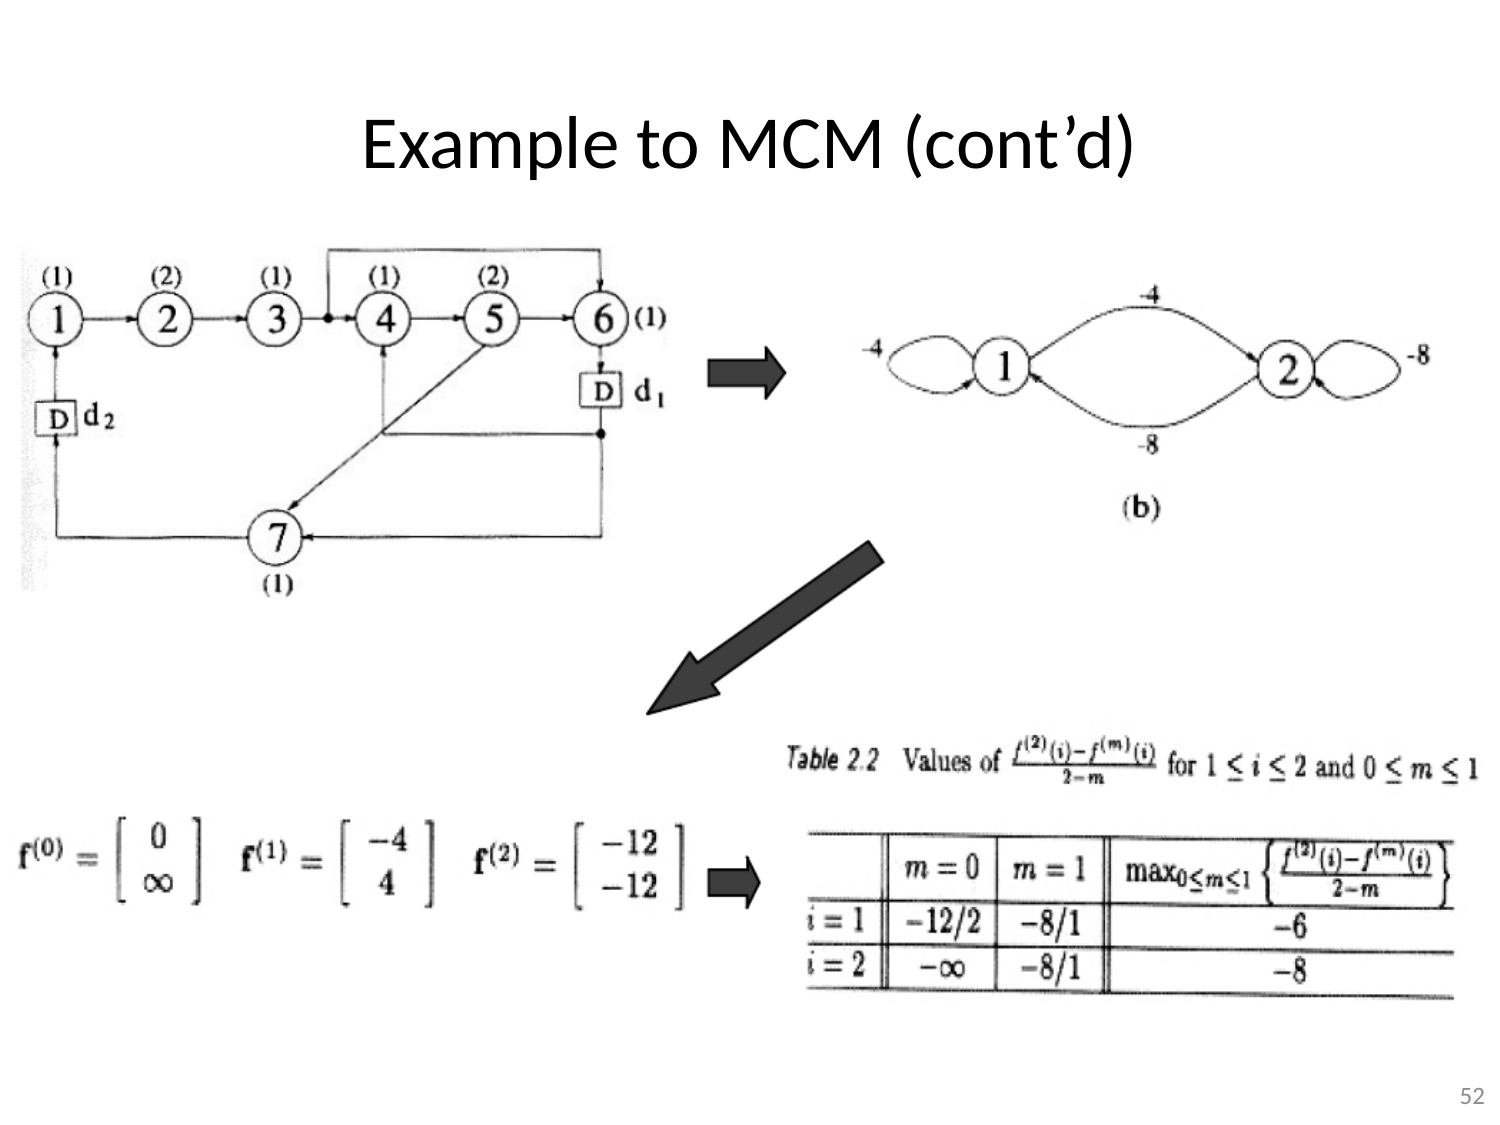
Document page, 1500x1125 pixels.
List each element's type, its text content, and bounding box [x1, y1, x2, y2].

title Example to MCM (cont’d) [75, 45, 1425, 190]
slide_number 52 [1149, 1065, 1500, 1125]
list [0, 191, 1500, 1016]
